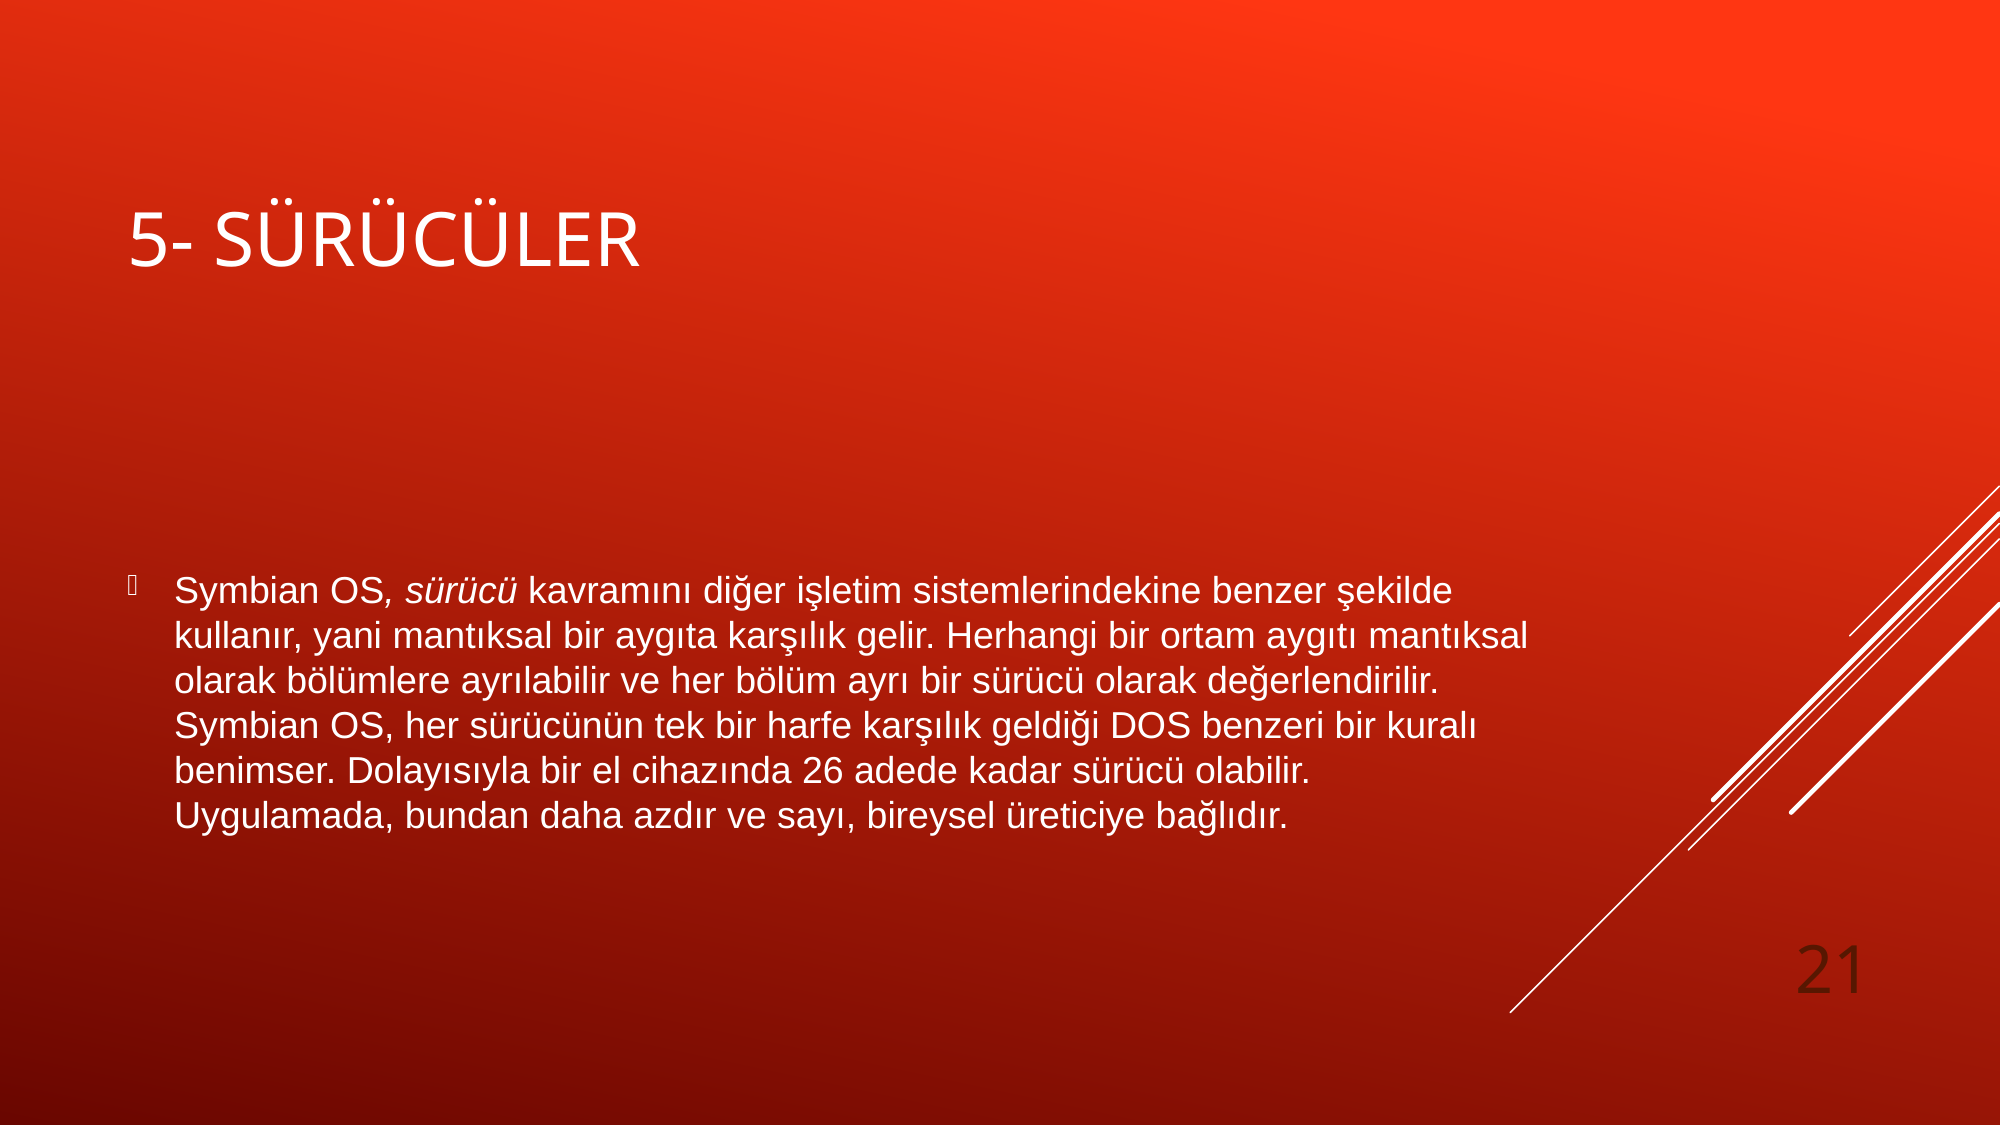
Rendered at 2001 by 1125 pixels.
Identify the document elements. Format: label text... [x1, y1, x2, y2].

title 5- Sürücüler [112, 112, 1513, 360]
list Symbian OS, sürücü kavramını diğer işletim sistemlerindekine benzer şekilde kullanır, yani mantıksal bir aygıta karşılık gelir. Herhangi bir ortam aygıtı mantıksal olarak bölümlere ayrılabilir ve her bölüm ayrı bir sürücü olarak değerlendirilir. Symbian OS, her sürücünün tek bir harfe karşılık geldiği DOS benzeri bir kuralı benimser. Dolayısıyla bir el cihazında 26 adede kadar sürücü olabilir. Uygulamada, bundan daha azdır ve sayı, bireysel üreticiye bağlıdır. [112, 366, 1547, 1037]
slide_number 21 [1700, 915, 1888, 1025]
